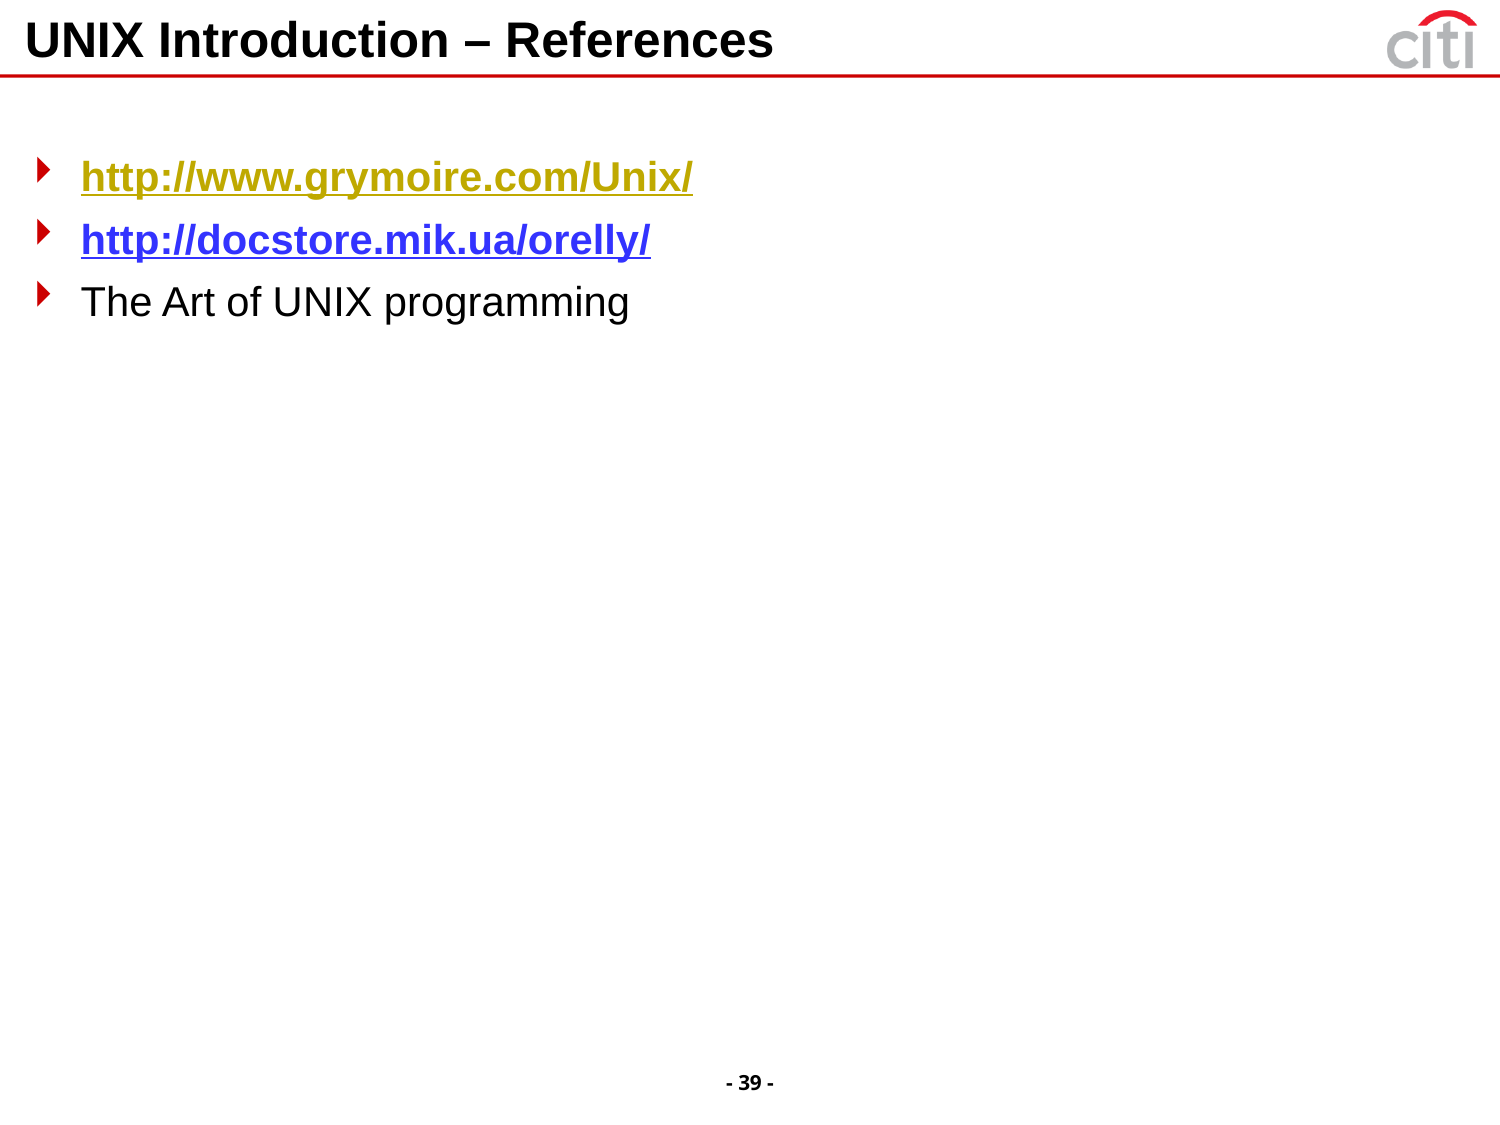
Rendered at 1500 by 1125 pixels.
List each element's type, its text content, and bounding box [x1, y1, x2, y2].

picture [1383, 8, 1481, 74]
list http://www.grymoire.com/Unix/ http://docstore.mik.ua/orelly/ The Art of UNIX programming [24, 149, 1476, 1026]
slide_number - 39 - [593, 1062, 907, 1104]
title UNIX Introduction – References [24, 12, 1476, 69]
